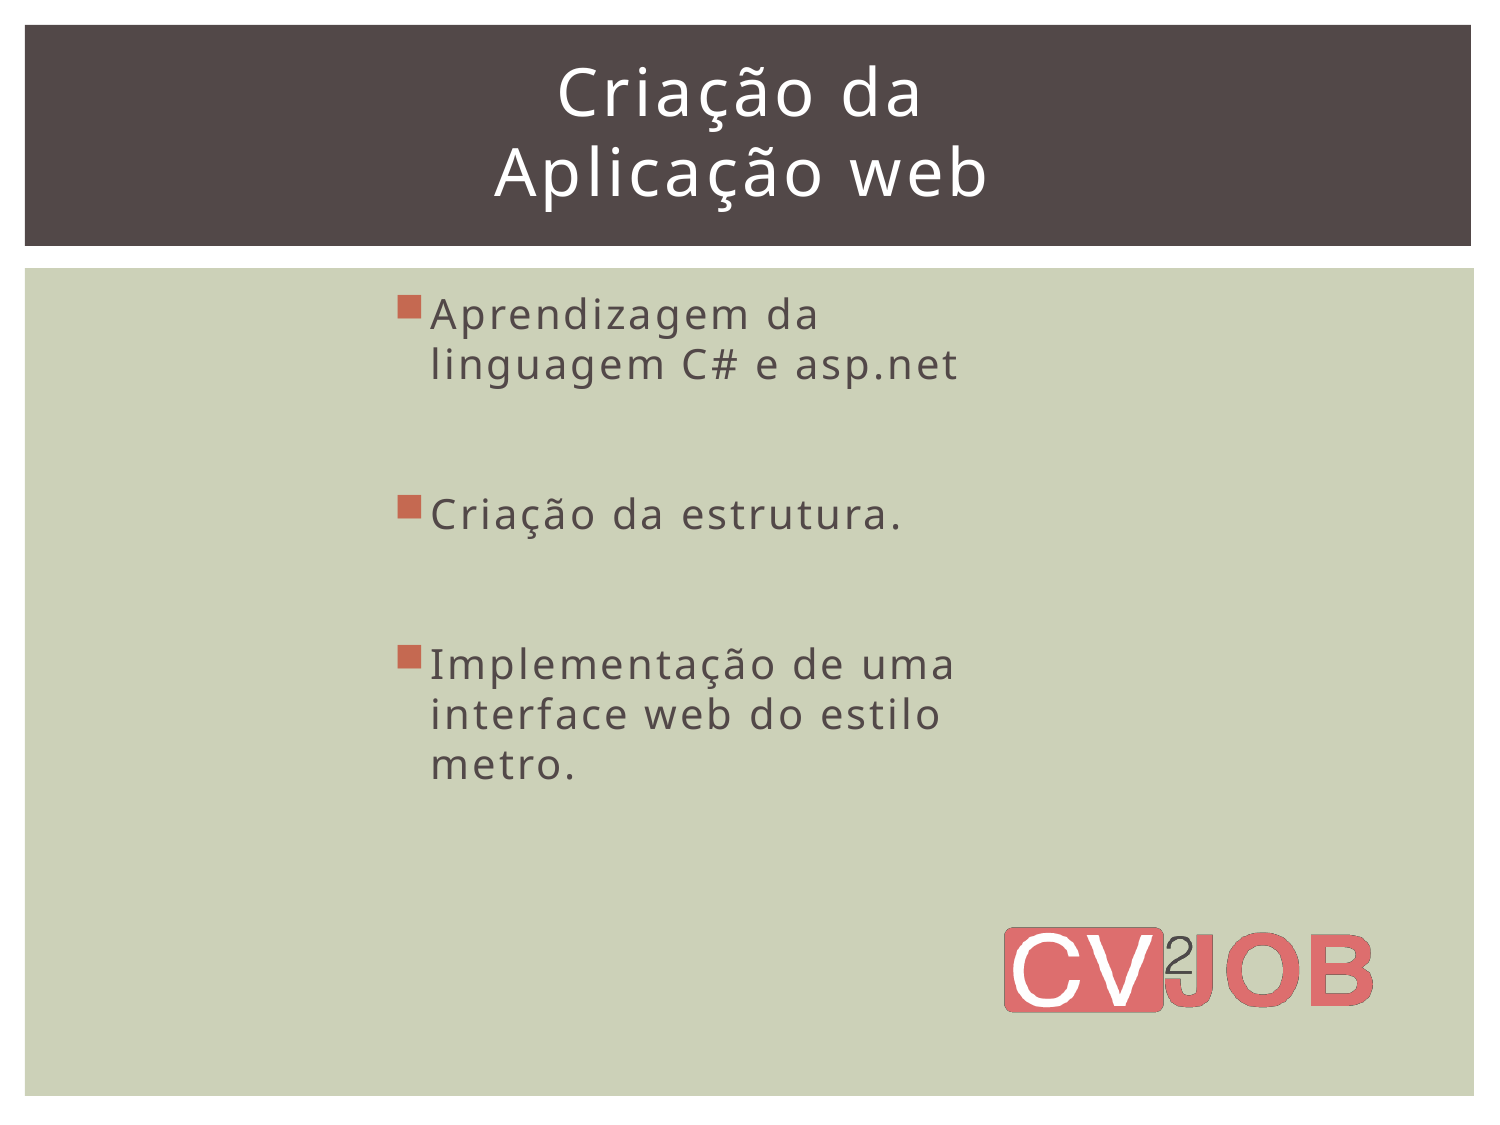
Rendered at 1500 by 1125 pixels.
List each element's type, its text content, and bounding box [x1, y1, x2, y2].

text_box [868, 810, 1499, 1125]
text_box Aprendizagem da linguagem C# e asp.net Criação da estrutura. Implementação de uma interface web do estilo metro. [391, 287, 969, 406]
title Criação da Aplicação web [467, 50, 1014, 136]
text_box [393, 704, 772, 757]
text_box [804, 704, 1014, 757]
text_box [390, 704, 1348, 793]
